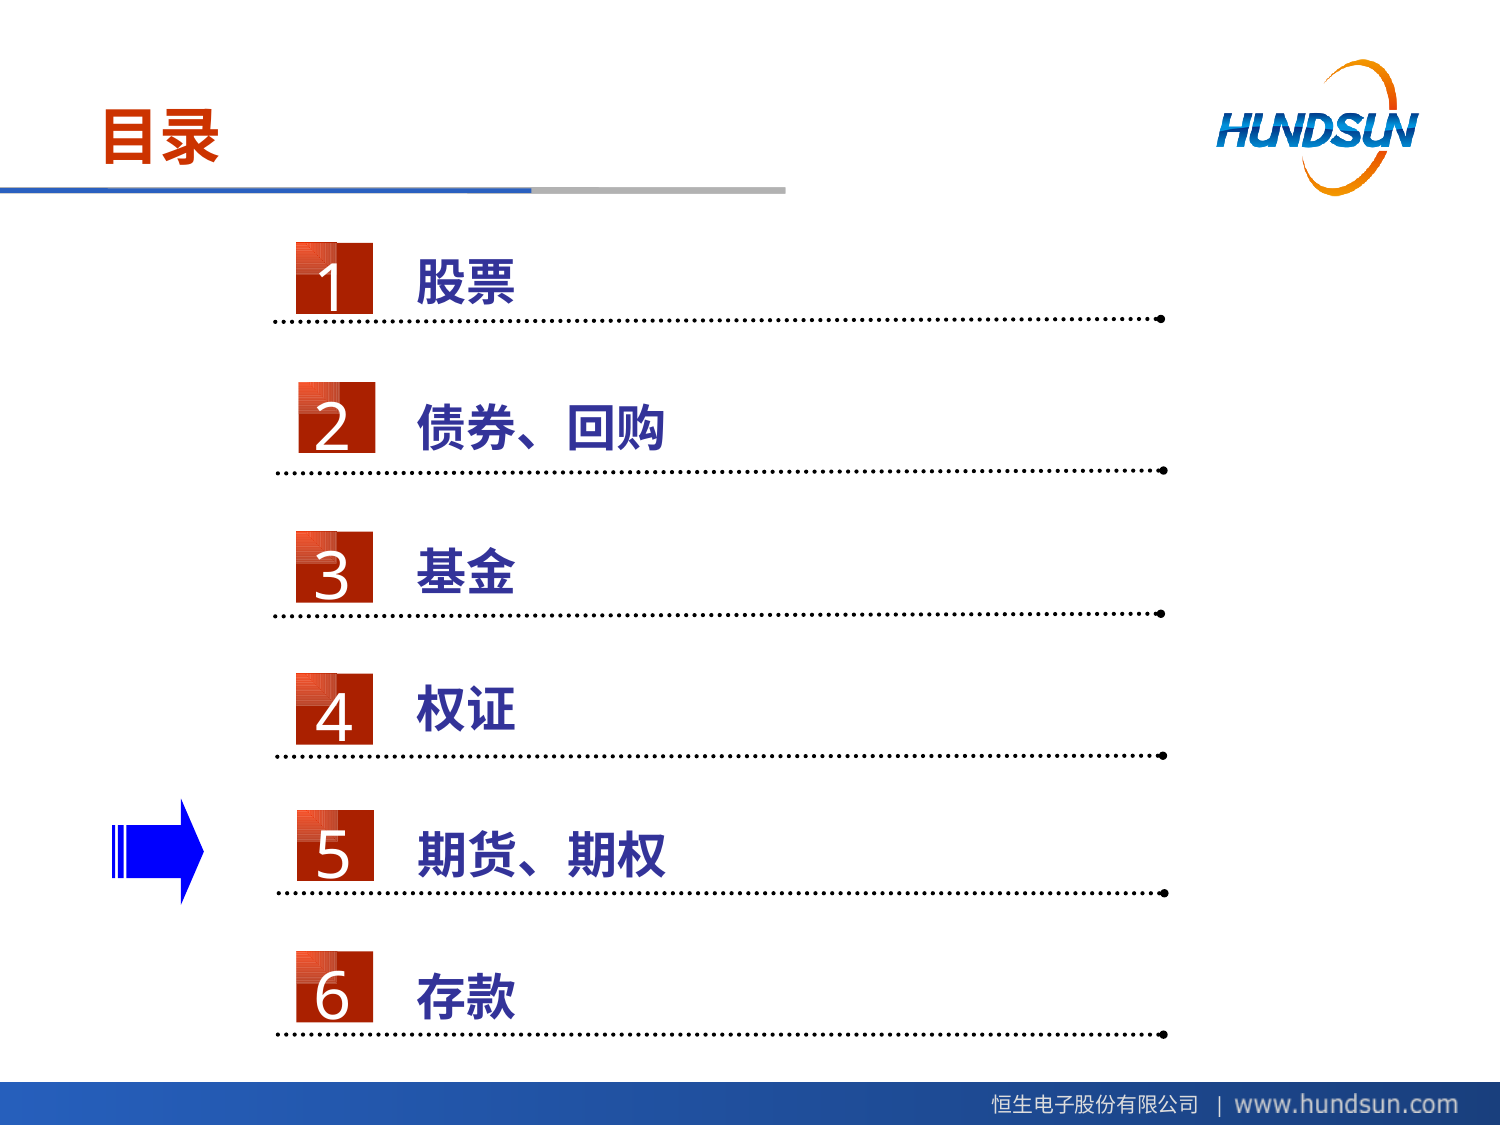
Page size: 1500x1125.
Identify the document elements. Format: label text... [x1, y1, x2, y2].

text_box 权证 [401, 669, 804, 745]
text_box [1160, 889, 1169, 898]
text_box [1158, 751, 1168, 760]
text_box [295, 375, 376, 472]
picture [1210, 54, 1424, 201]
text_box [1159, 466, 1168, 475]
text_box [117, 825, 124, 879]
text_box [295, 945, 374, 1042]
text_box [1156, 609, 1166, 618]
text_box 基金 [401, 533, 804, 608]
text_box [112, 825, 116, 879]
text_box [126, 798, 204, 905]
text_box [296, 803, 375, 900]
text_box [1159, 1030, 1168, 1039]
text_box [295, 667, 374, 763]
text_box 存款 [401, 957, 804, 1033]
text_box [295, 525, 374, 621]
title 目录 [82, 84, 1122, 185]
text_box 股票 [401, 242, 804, 318]
picture [1234, 1093, 1459, 1113]
text_box 期货、期权 [402, 816, 805, 892]
text_box 债券、回购 [401, 389, 804, 464]
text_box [295, 236, 374, 333]
text_box [1156, 314, 1166, 324]
